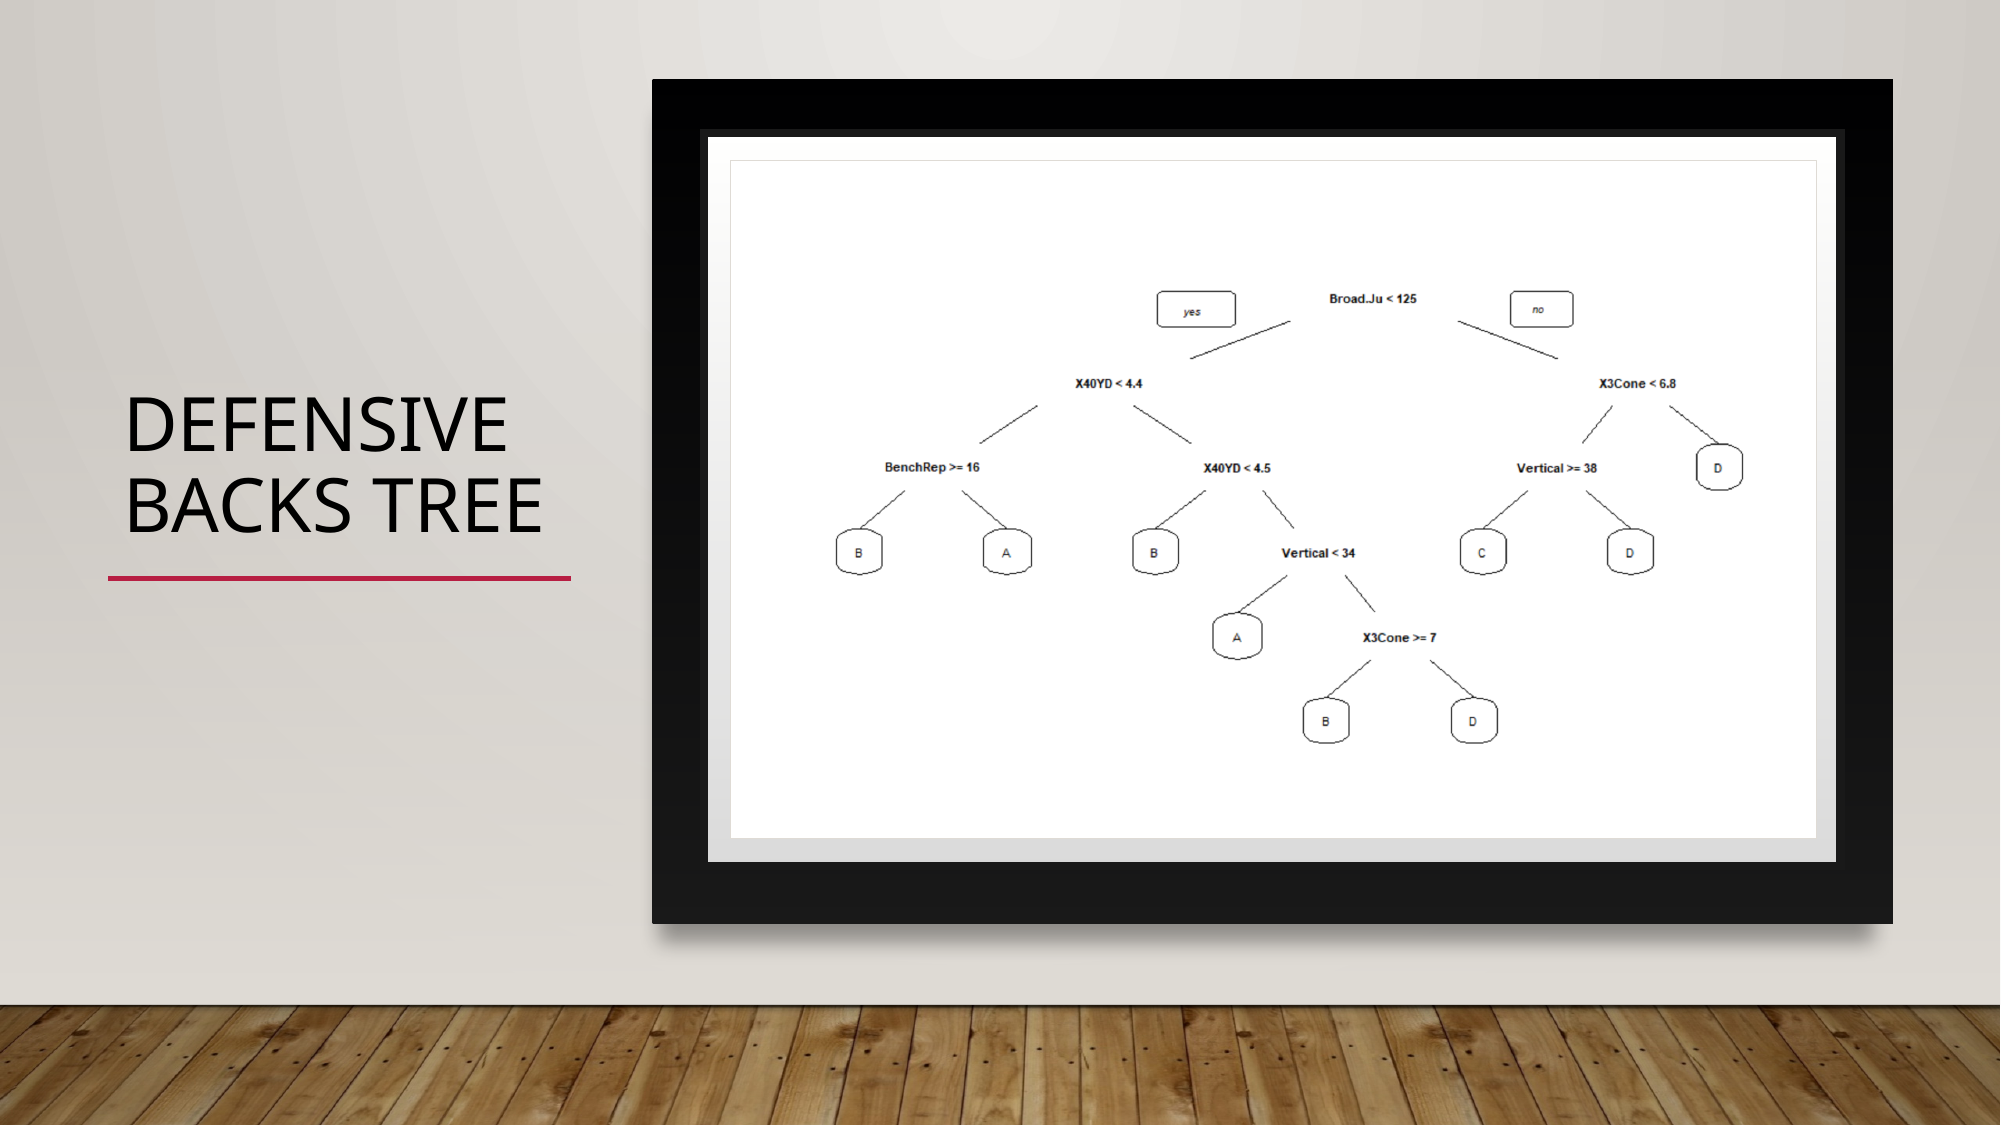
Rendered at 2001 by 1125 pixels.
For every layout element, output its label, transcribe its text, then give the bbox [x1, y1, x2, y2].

text_box [0, 330, 2000, 1004]
text_box [0, 0, 2000, 330]
title Defensive Backs Tree [108, 241, 572, 549]
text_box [652, 78, 1894, 924]
picture [0, 1006, 2000, 1125]
picture [757, 231, 1789, 769]
